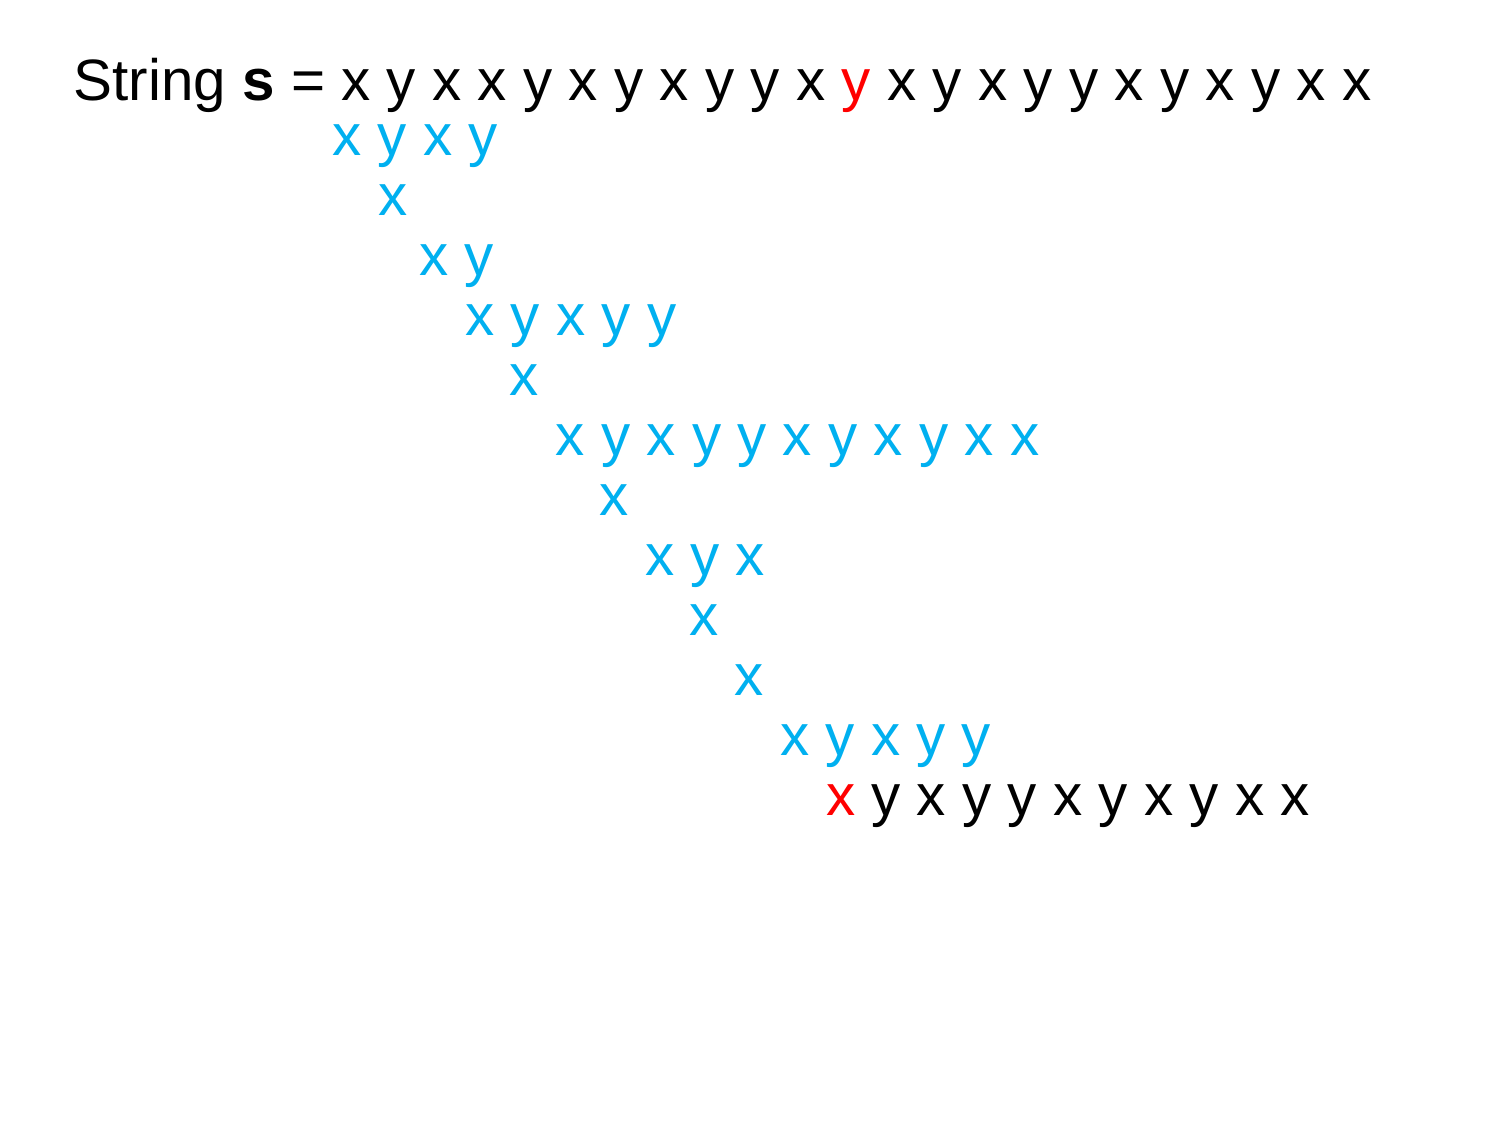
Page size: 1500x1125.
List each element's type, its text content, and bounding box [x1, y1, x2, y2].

text_box x y x y y [765, 689, 1007, 775]
text_box x [359, 149, 423, 235]
text_box x y [404, 210, 509, 295]
text_box x y x y y x y x y x x [541, 389, 1056, 475]
text_box String s = x y x x y x y x y y x y x y x y y x y x y x x [58, 35, 1387, 120]
text_box x y x y [13, 90, 513, 175]
text_box x [495, 329, 554, 415]
text_box x y x [630, 509, 781, 595]
text_box x [584, 449, 644, 535]
text_box x [675, 569, 734, 655]
text_box x y x y y x y x y x x [811, 749, 1326, 835]
text_box x y x y y [450, 269, 692, 355]
text_box x [719, 629, 779, 715]
